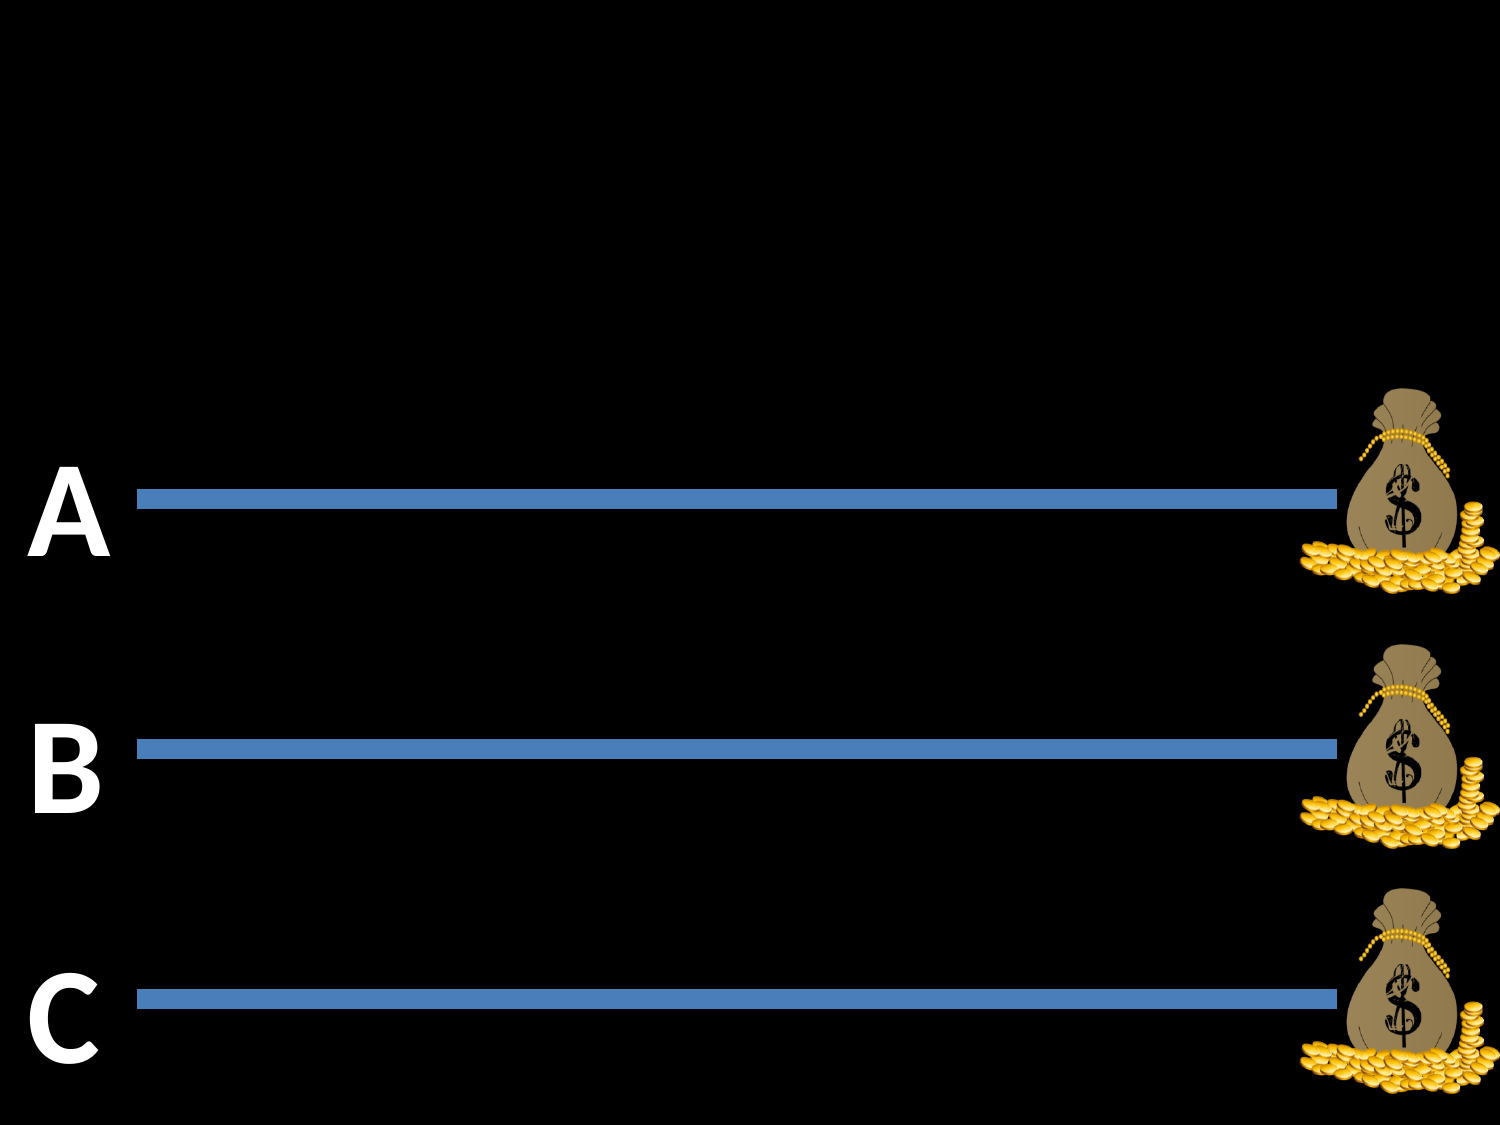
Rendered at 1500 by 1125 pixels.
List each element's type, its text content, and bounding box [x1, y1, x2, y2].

text_box C [12, 918, 116, 1098]
text_box A [13, 411, 127, 592]
picture [1299, 887, 1500, 1094]
picture [1299, 387, 1500, 594]
picture [1299, 642, 1500, 850]
text_box B [13, 668, 120, 848]
